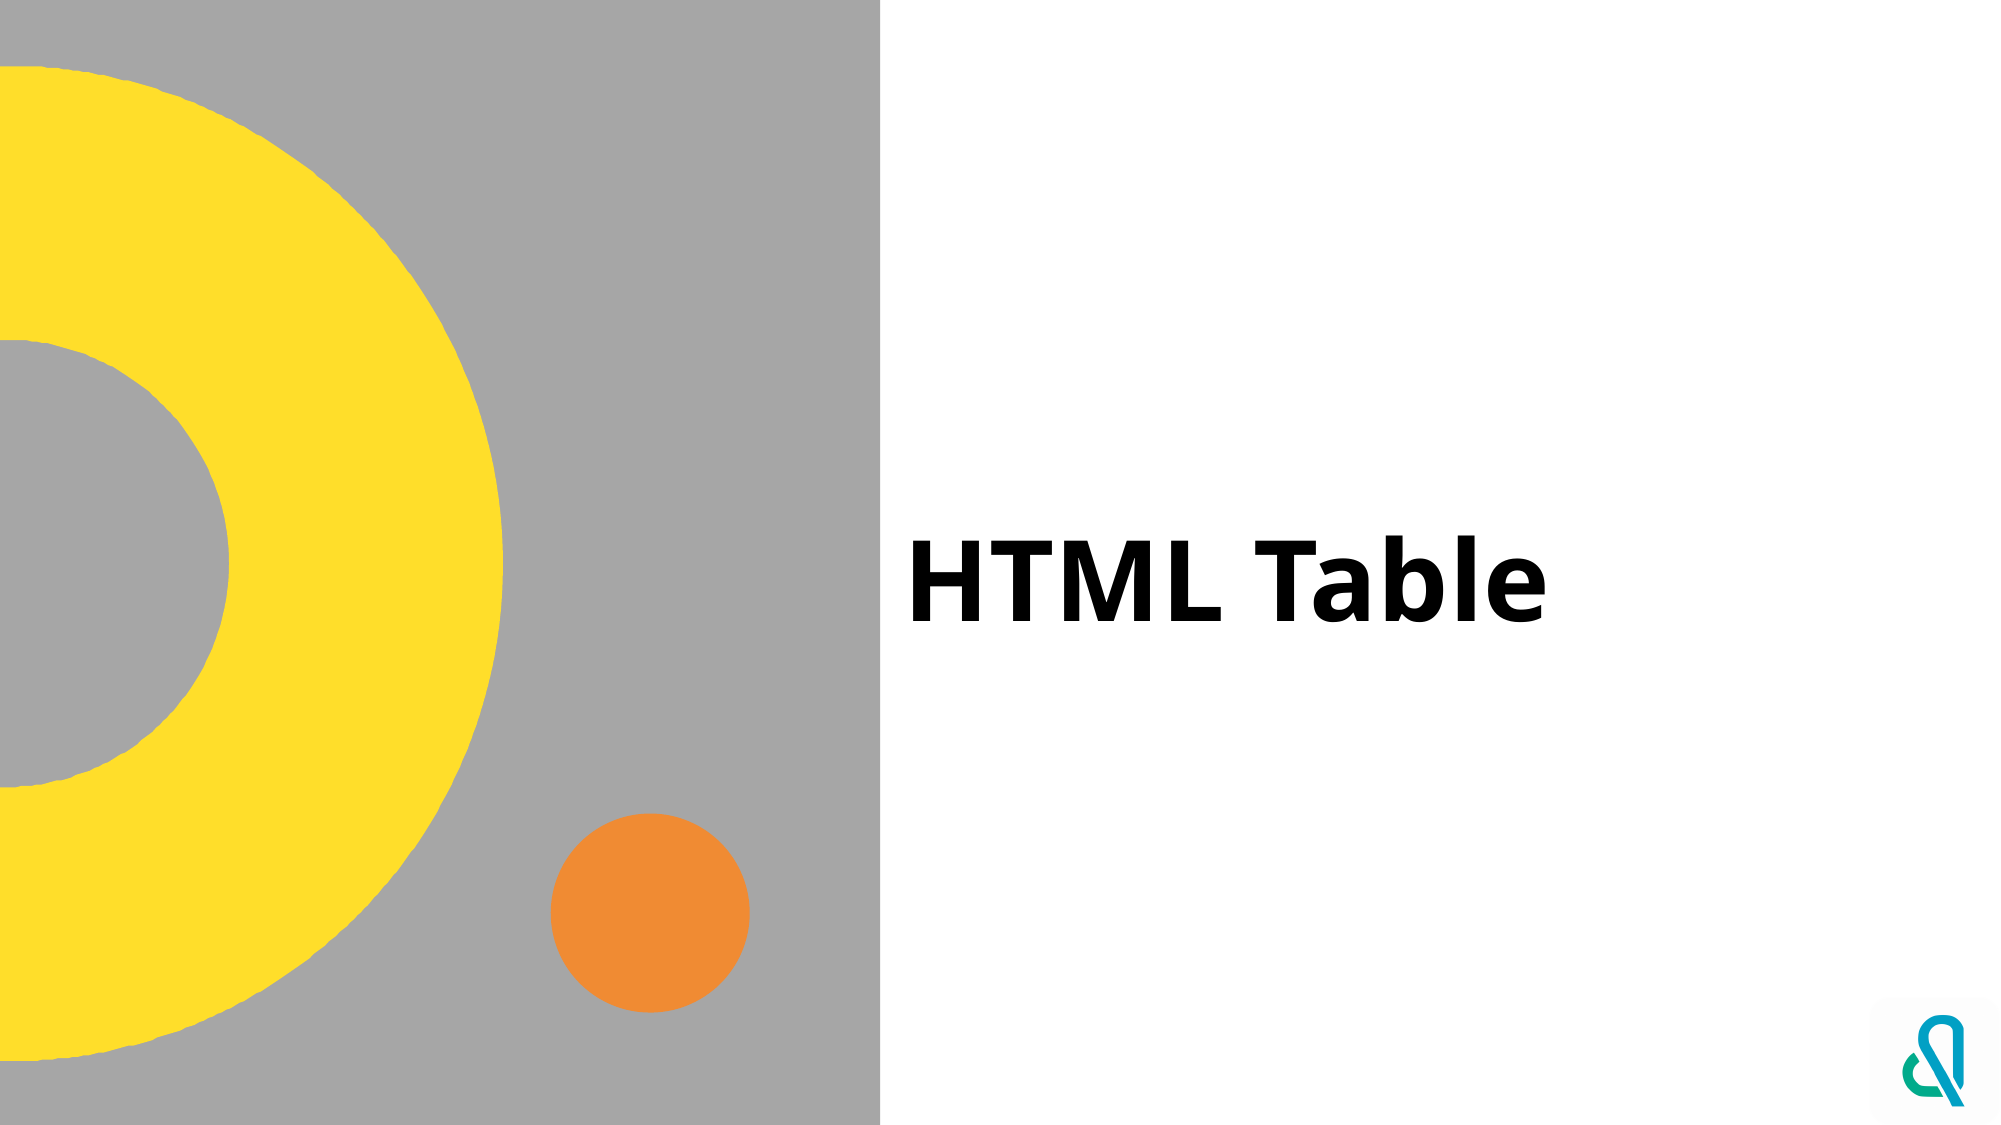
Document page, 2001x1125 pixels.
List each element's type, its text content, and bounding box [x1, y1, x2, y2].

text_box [0, 0, 881, 1125]
text_box [1869, 997, 2000, 1125]
title HTML Table [901, 478, 1742, 672]
